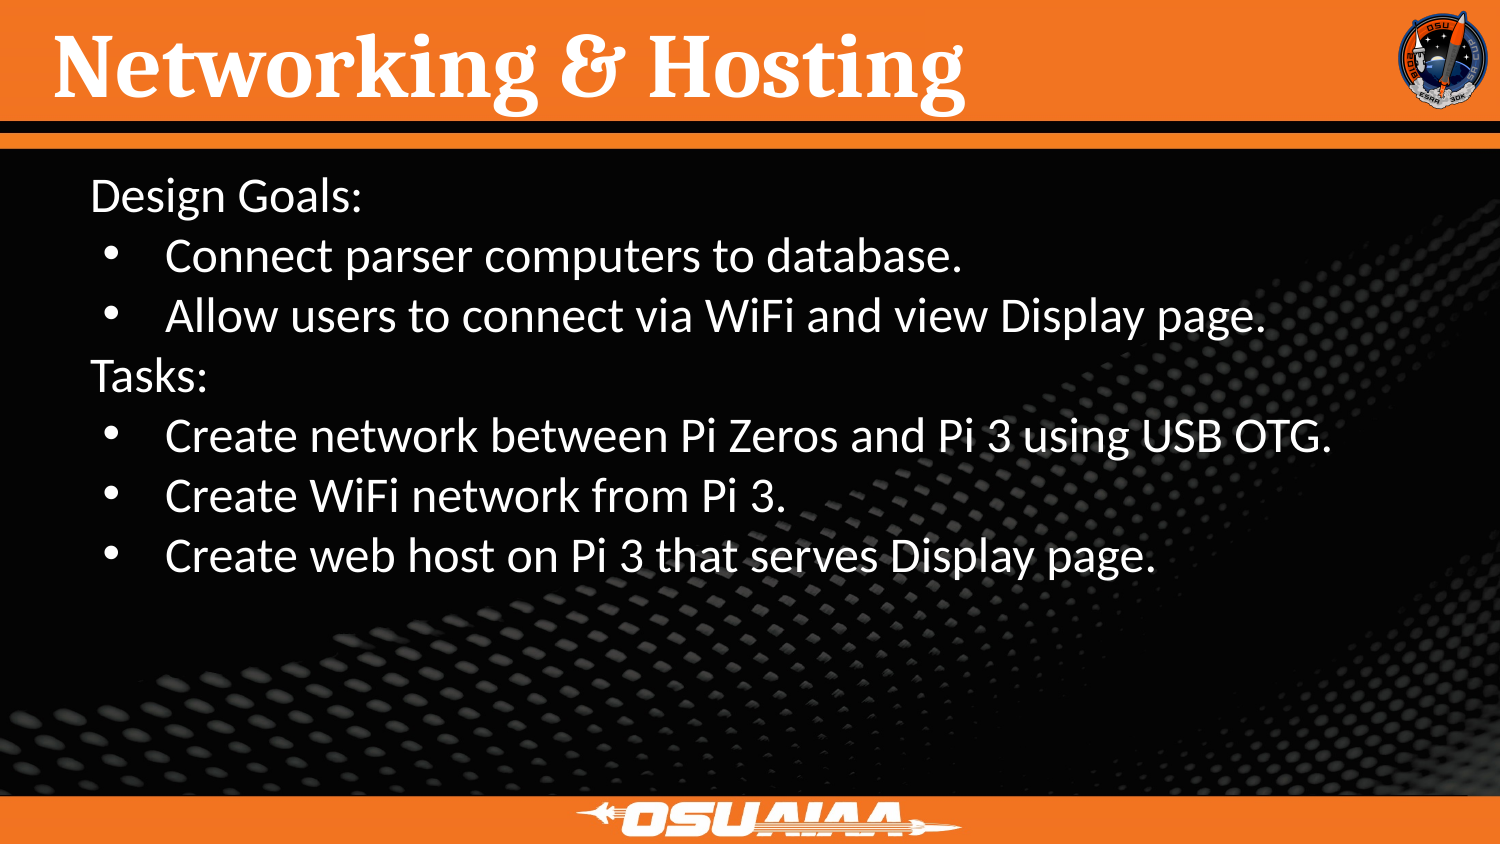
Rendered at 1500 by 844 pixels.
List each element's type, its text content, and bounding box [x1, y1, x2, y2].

title Networking & Hosting [37, 9, 1370, 113]
list Design Goals: Connect parser computers to database. Allow users to connect via WiFi and view Display page. Tasks: Create network between Pi Zeros and Pi 3 using USB OTG. Create WiFi network from Pi 3. Create web host on Pi 3 that serves Display page. [75, 147, 1500, 796]
picture [0, 0, 1500, 844]
